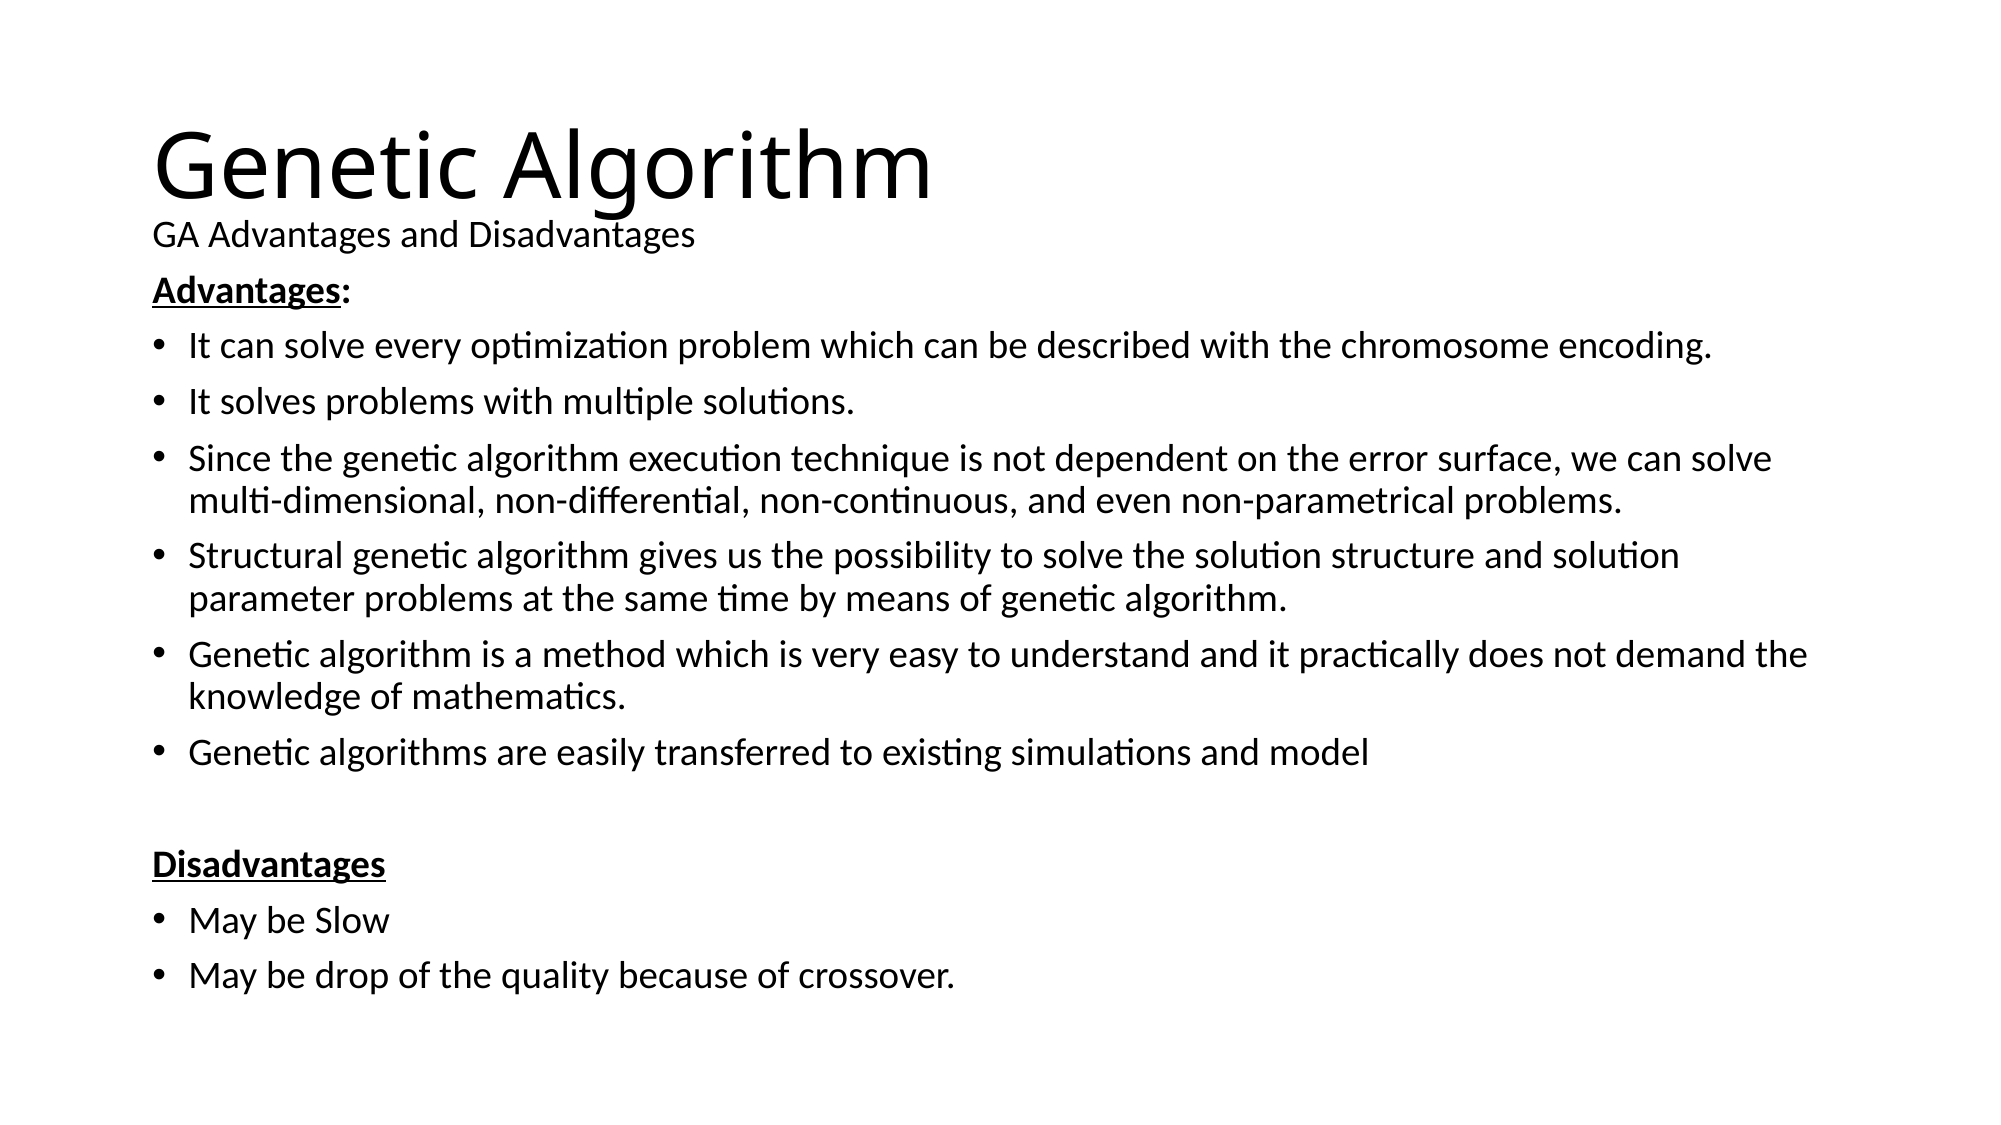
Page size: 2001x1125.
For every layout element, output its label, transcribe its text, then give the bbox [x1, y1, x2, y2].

title Genetic Algorithm [137, 59, 1863, 205]
list GA Advantages and Disadvantages Advantages: It can solve every optimization problem which can be described with the chromosome encoding. It solves problems with multiple solutions. Since the genetic algorithm execution technique is not dependent on the error surface, we can solve multi-dimensional, non-differential, non-continuous, and even non-parametrical problems. Structural genetic algorithm gives us the possibility to solve the solution structure and solution parameter problems at the same time by means of genetic algorithm. Genetic algorithm is a method which is very easy to understand and it practically does not demand the knowledge of mathematics. Genetic algorithms are easily transferred to existing simulations and model Disadvantages May be Slow May be drop of the quality because of crossover. [137, 205, 1863, 1014]
